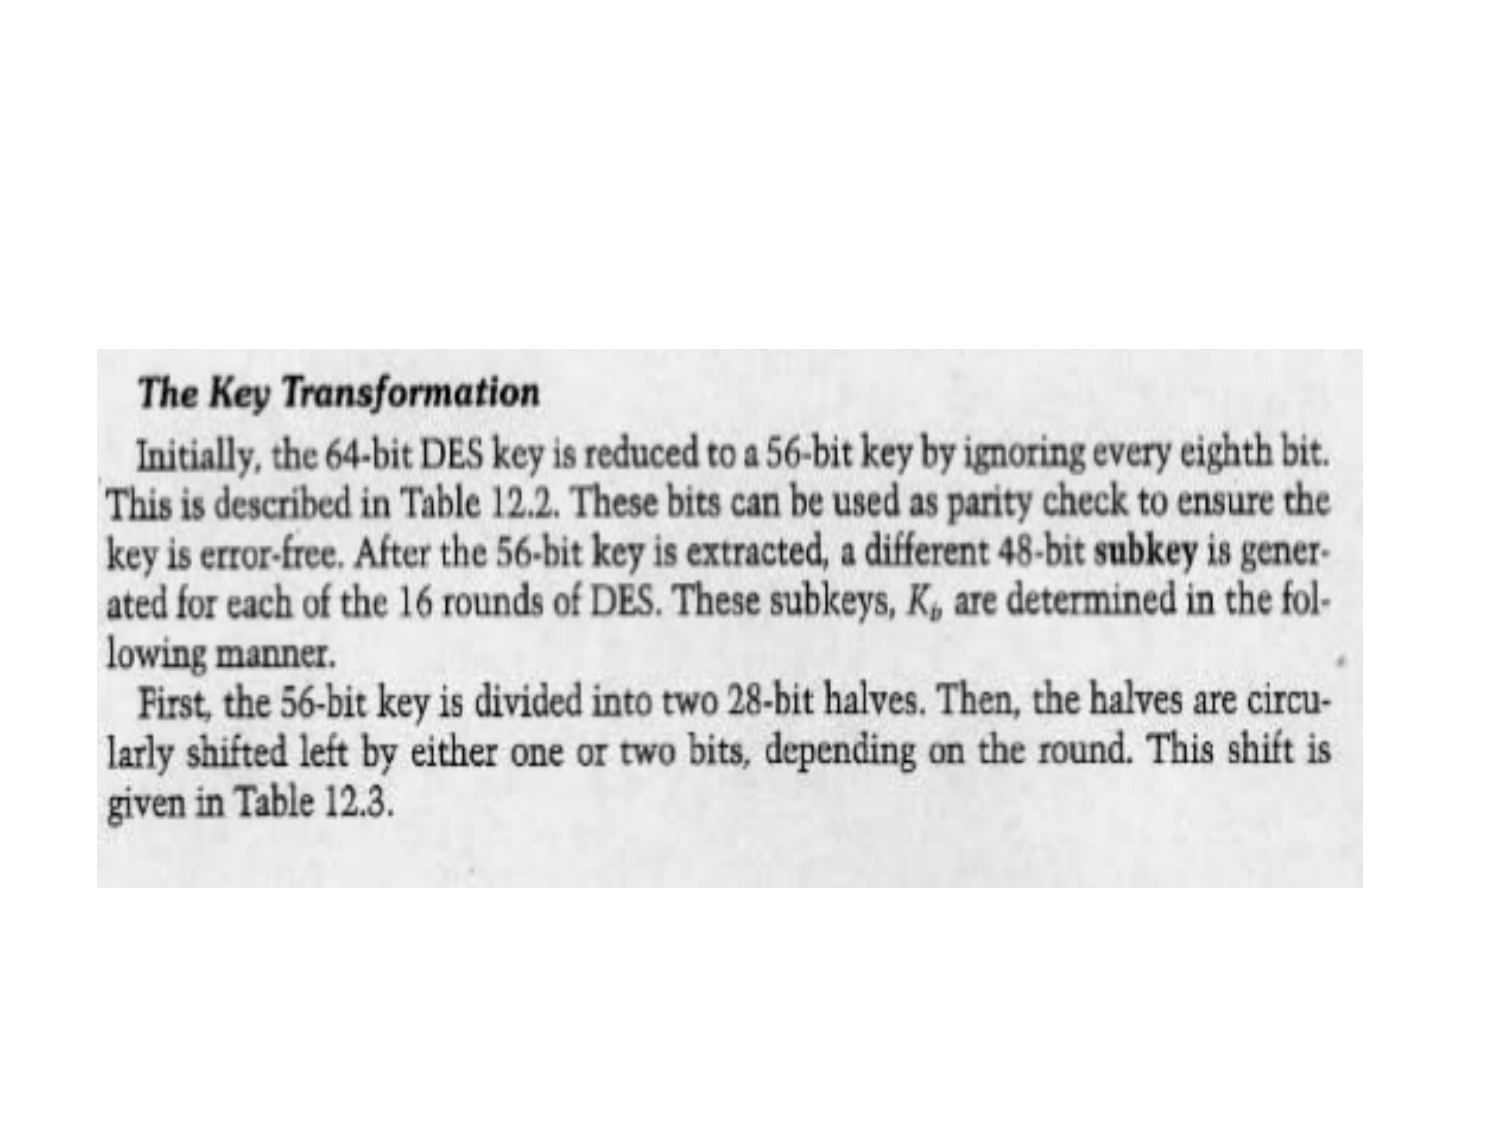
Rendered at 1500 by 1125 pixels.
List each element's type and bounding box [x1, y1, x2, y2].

list [97, 349, 1363, 888]
